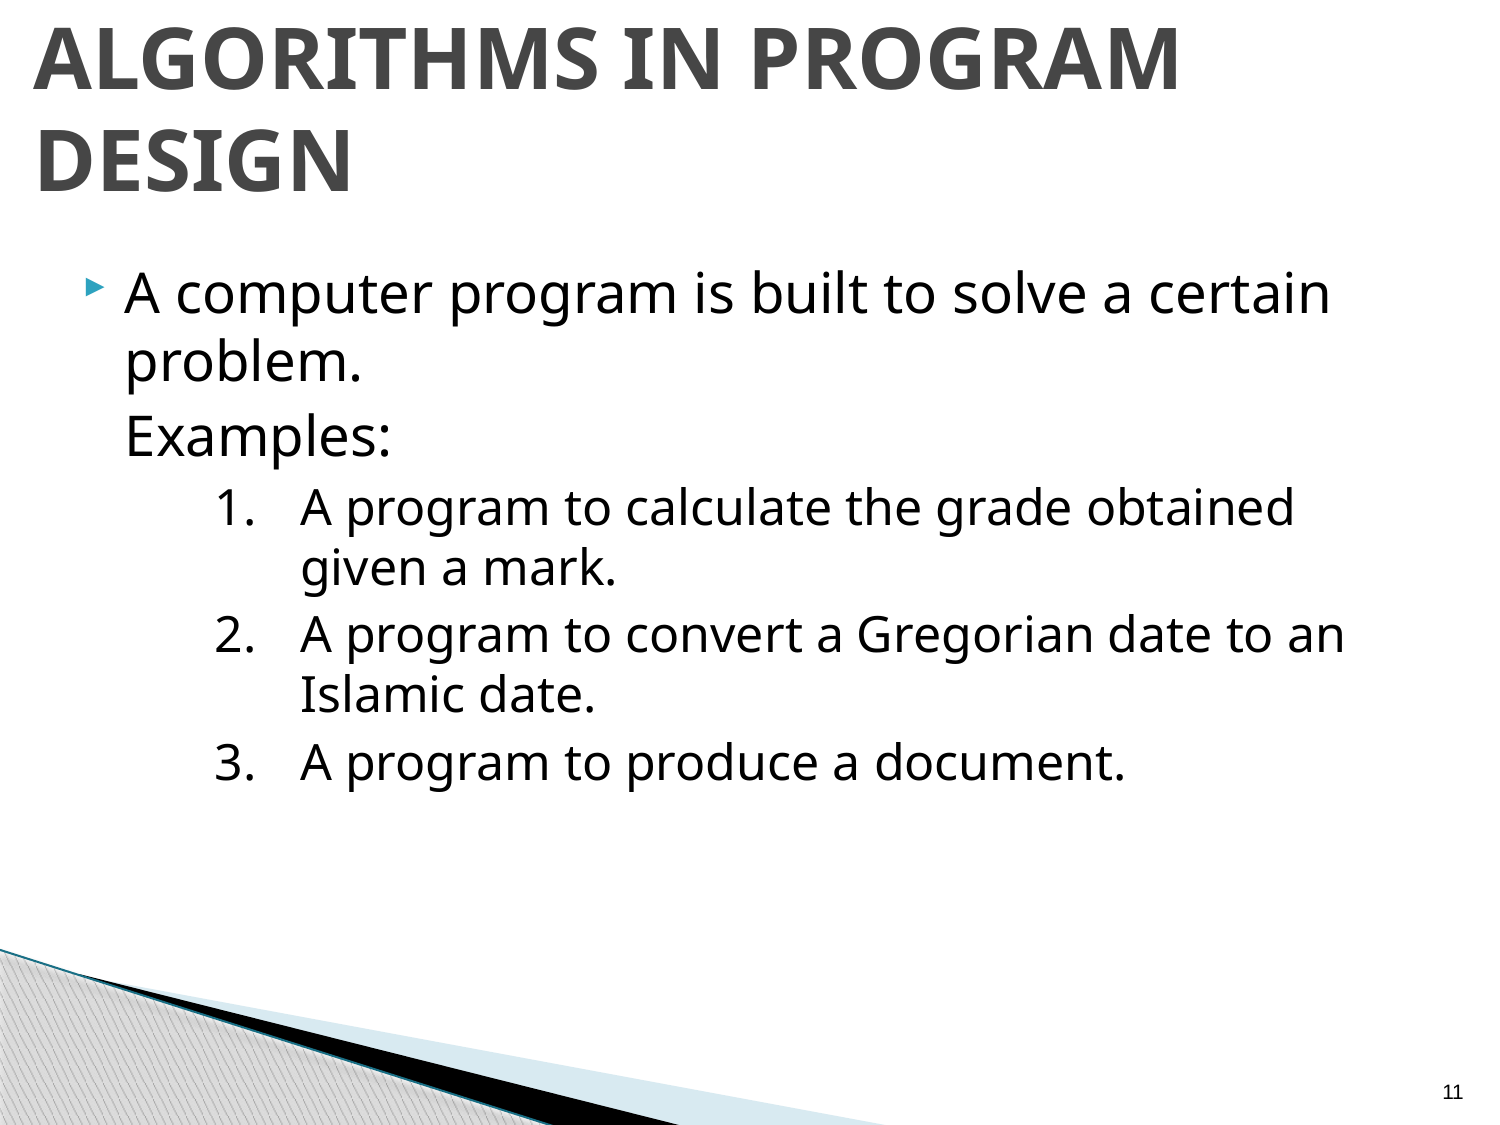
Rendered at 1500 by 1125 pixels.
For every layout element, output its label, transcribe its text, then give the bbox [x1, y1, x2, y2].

slide_number 11 [1418, 1051, 1479, 1112]
list A computer program is built to solve a certain problem. Examples: 1. A program to calculate the grade obtained given a mark. 2. A program to convert a Gregorian date to an Islamic date. 3. A program to produce a document. [50, 249, 1397, 1050]
title ALGORITHMS IN PROGRAM DESIGN [18, 12, 1309, 200]
